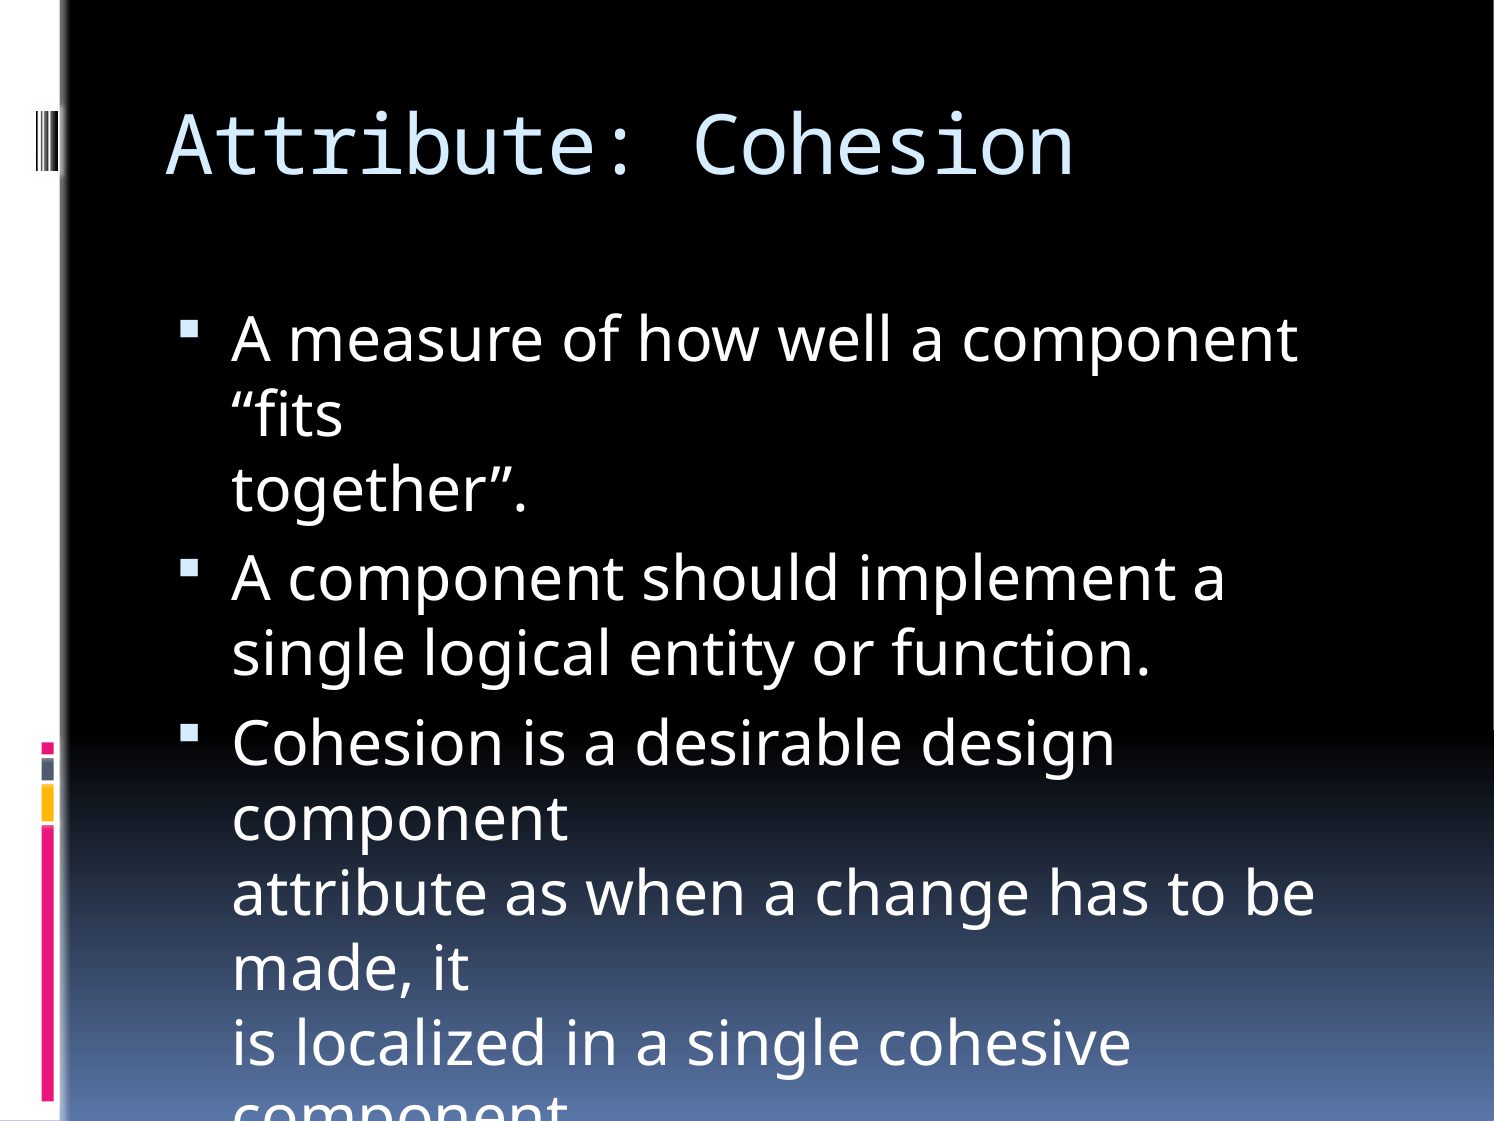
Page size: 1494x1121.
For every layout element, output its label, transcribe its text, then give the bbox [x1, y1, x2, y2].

title Attribute: Cohesion [149, 83, 1419, 234]
list A measure of how well a component “fits together”. A component should implement a single logical entity or function. Cohesion is a desirable design component attribute as when a change has to be made, it is localized in a single cohesive component. Various levels of cohesion have been identified. [149, 291, 1420, 1039]
